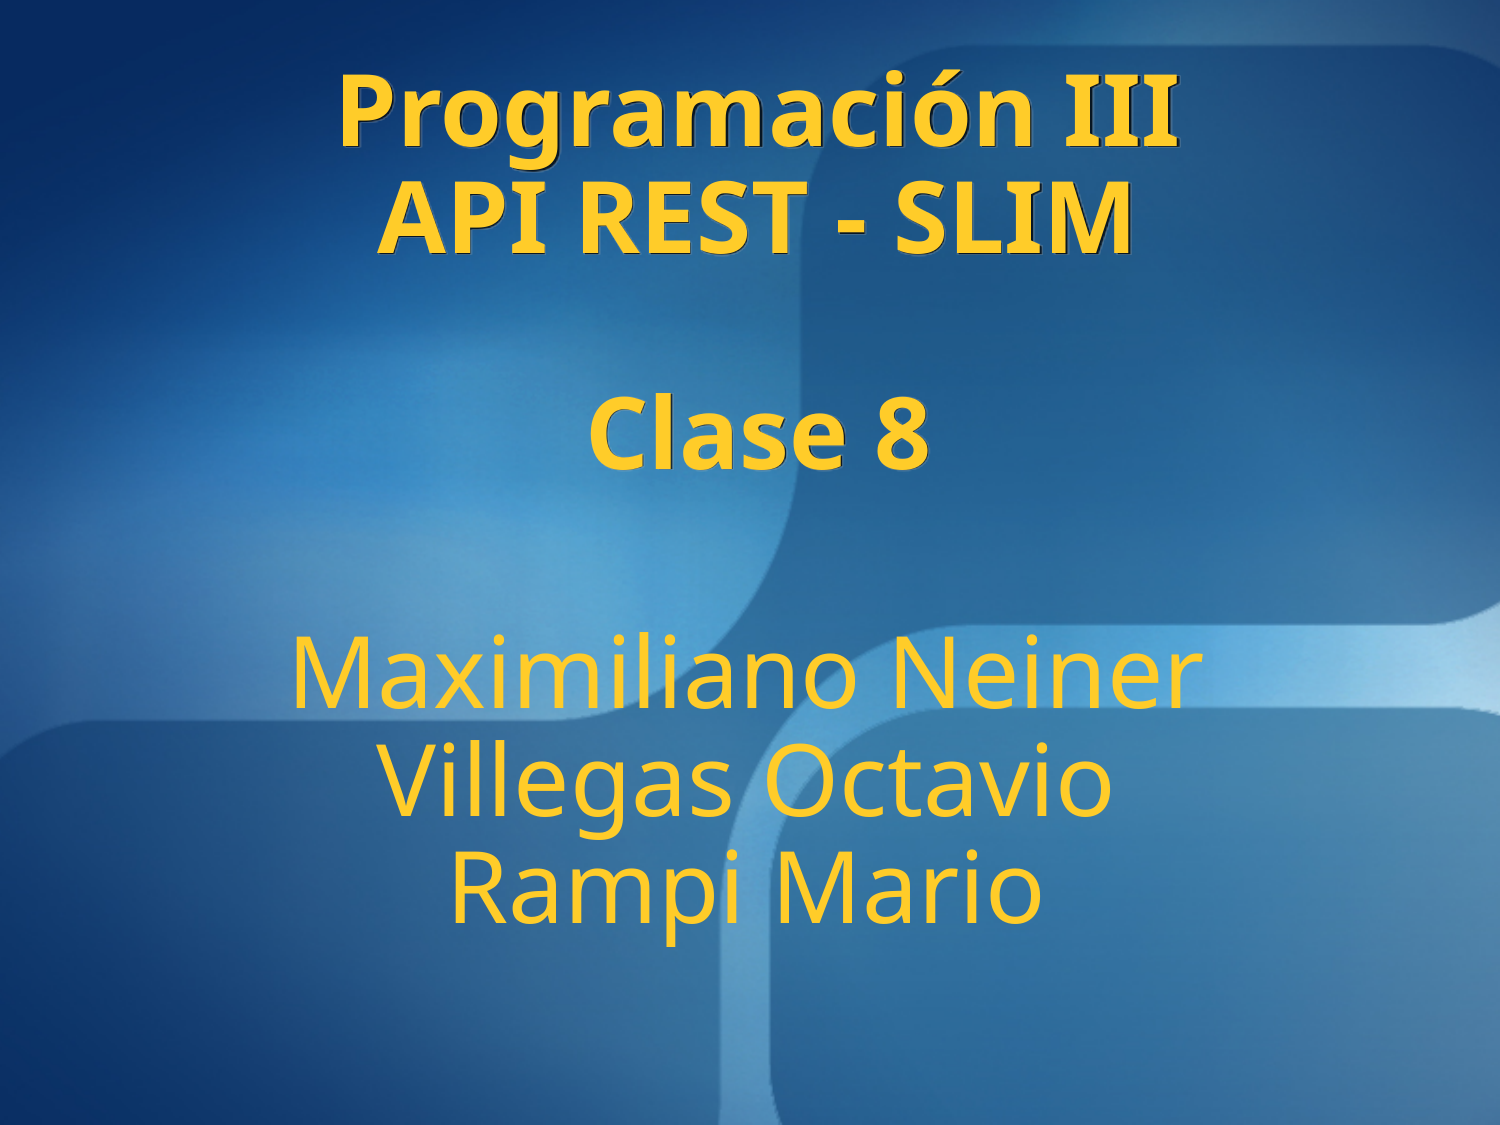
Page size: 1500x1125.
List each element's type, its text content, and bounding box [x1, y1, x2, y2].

title Maximiliano Neiner Villegas Octavio Rampi Mario [32, 612, 1461, 956]
picture [0, 0, 1500, 1125]
text_box Programación III API REST - SLIM Clase 8 [53, 52, 1463, 499]
